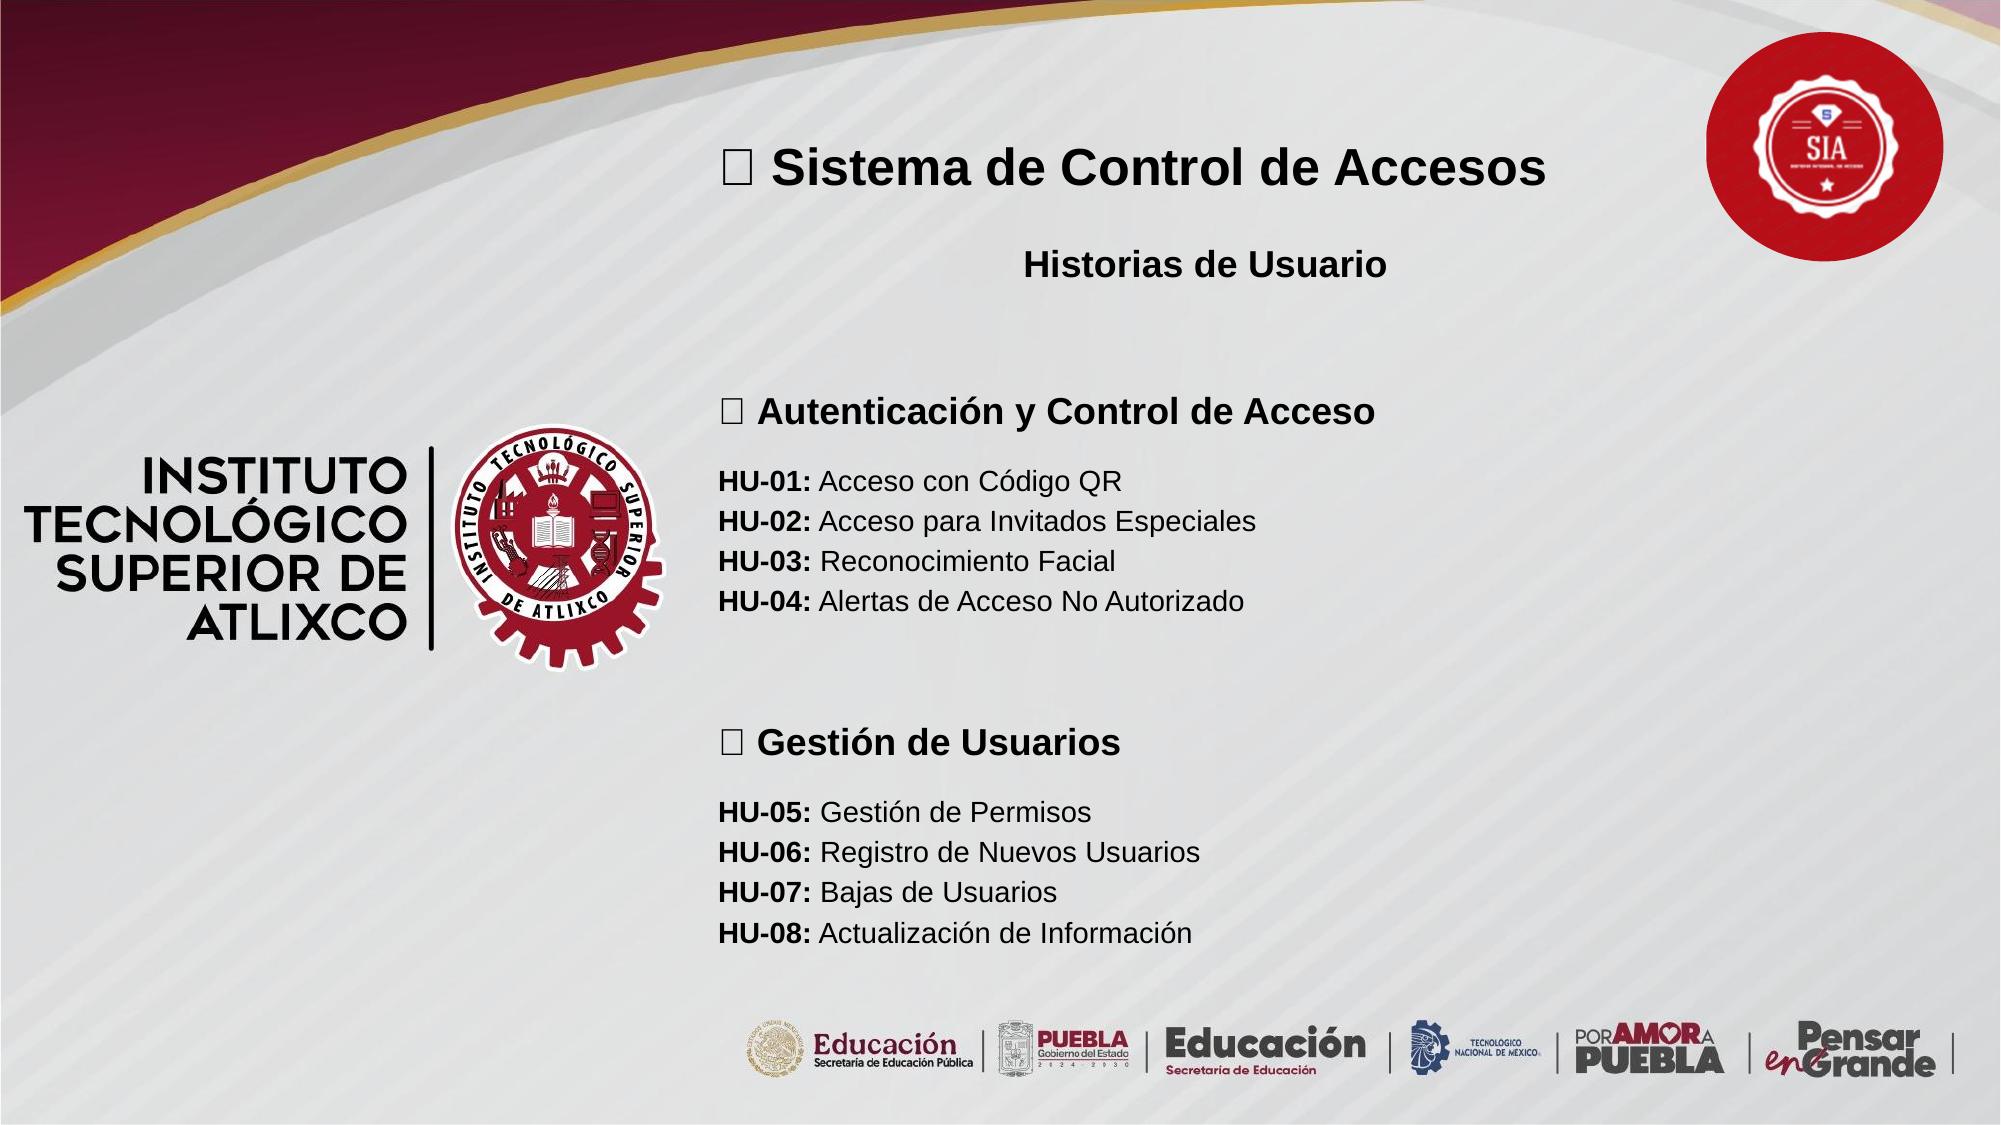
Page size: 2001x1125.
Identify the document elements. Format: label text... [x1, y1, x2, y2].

text_box 🎯 Sistema de Control de Accesos Historias de Usuario 🔐 Autenticación y Control de Acceso HU-01: Acceso con Código QR HU-02: Acceso para Invitados Especiales HU-03: Reconocimiento Facial HU-04: Alertas de Acceso No Autorizado 👥 Gestión de Usuarios HU-05: Gestión de Permisos HU-06: Registro de Nuevos Usuarios HU-07: Bajas de Usuarios HU-08: Actualización de Información [703, 109, 1719, 964]
text_box [1711, 32, 1944, 262]
picture [0, 0, 2001, 1125]
